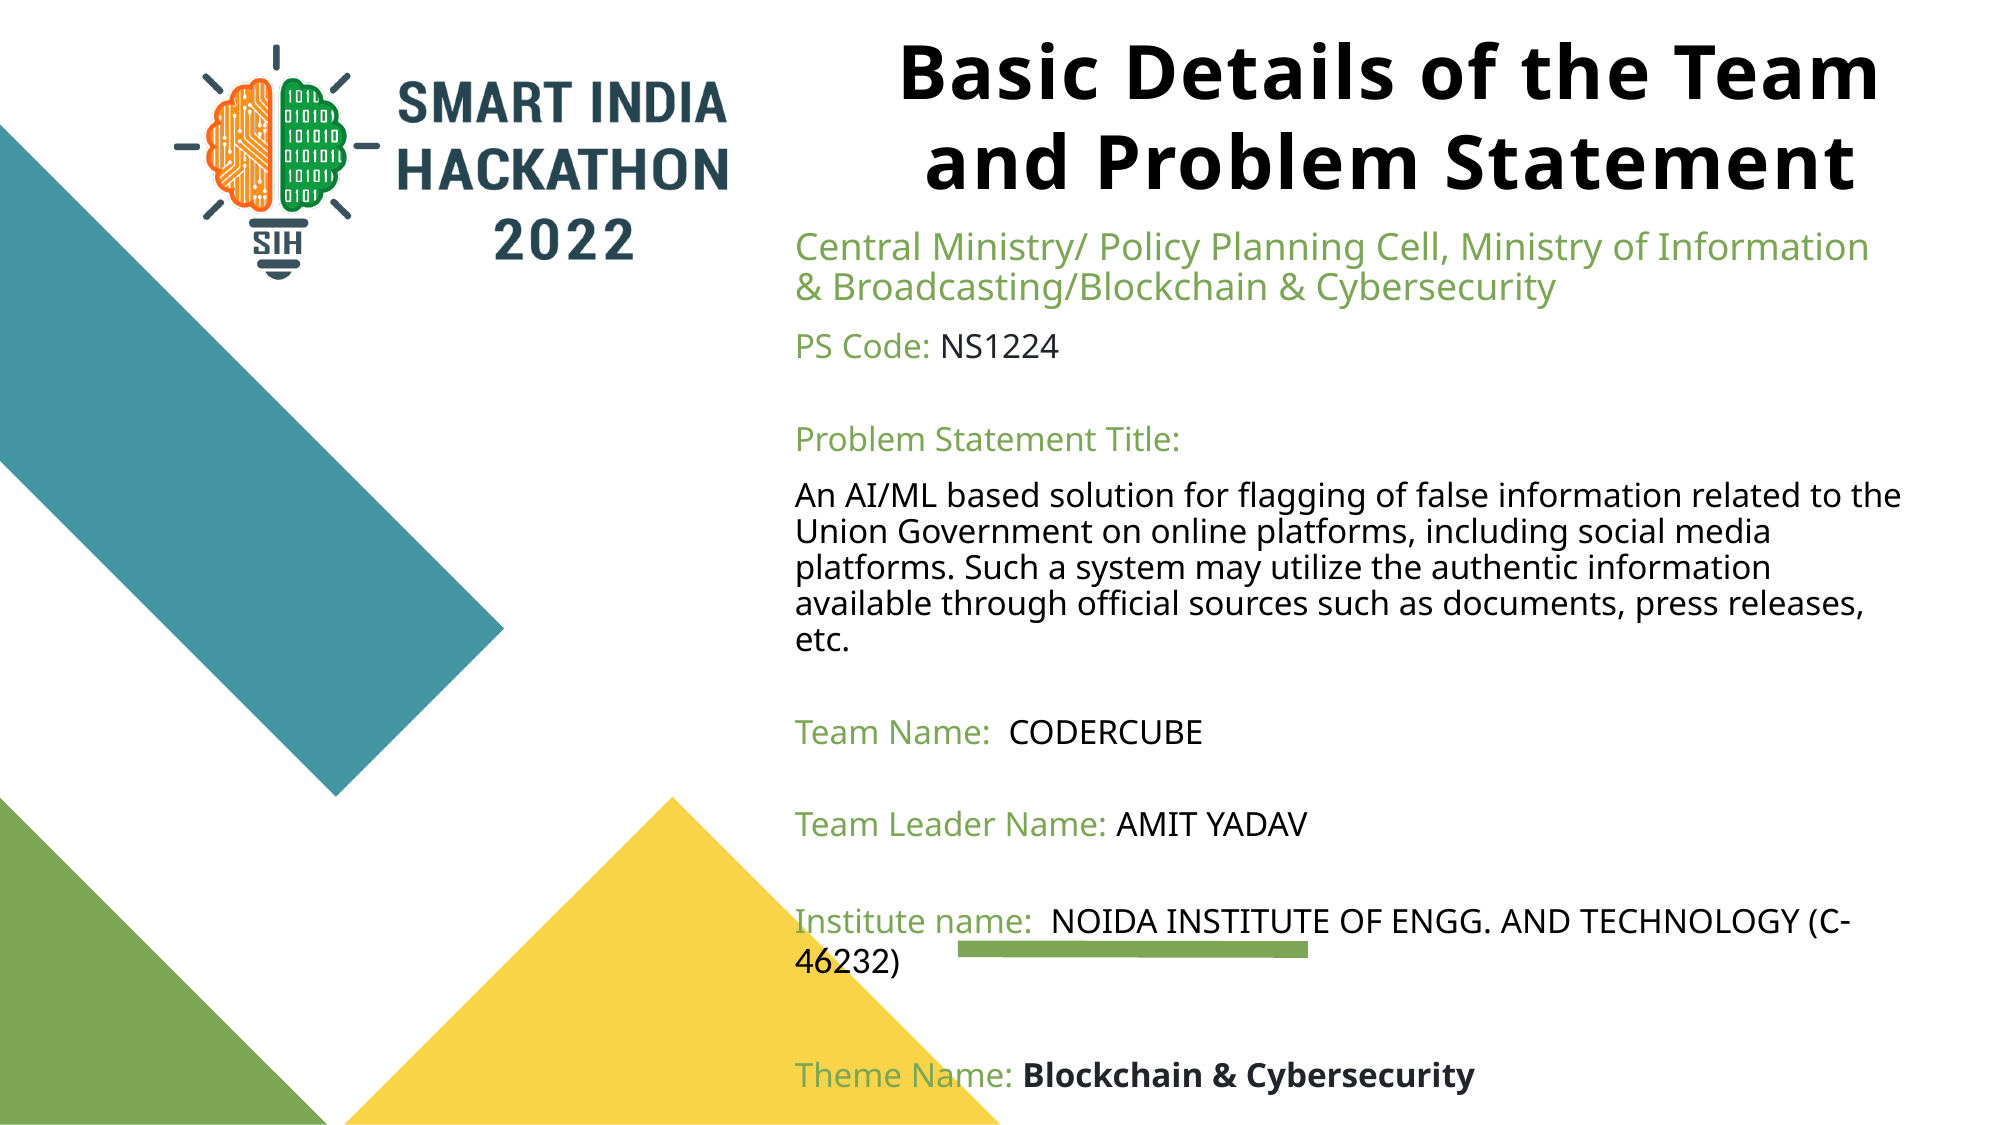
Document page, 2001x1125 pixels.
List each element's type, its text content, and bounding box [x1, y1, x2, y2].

picture [169, 41, 733, 284]
list Central Ministry/ Policy Planning Cell, Ministry of Information & Broadcasting/Blockchain & Cybersecurity PS Code: NS1224 Problem Statement Title: An AI/ML based solution for flagging of false information related to the Union Government on online platforms, including social media platforms. Such a system may utilize the authentic information available through official sources such as documents, press releases, etc. Team Name: CODERCUBE Team Leader Name: AMIT YADAV Institute name: NOIDA INSTITUTE OF ENGG. AND TECHNOLOGY (C-46232) Theme Name: Blockchain & Cybersecurity [794, 228, 1906, 1090]
title Basic Details of the Team and Problem Statement [861, 24, 1922, 214]
